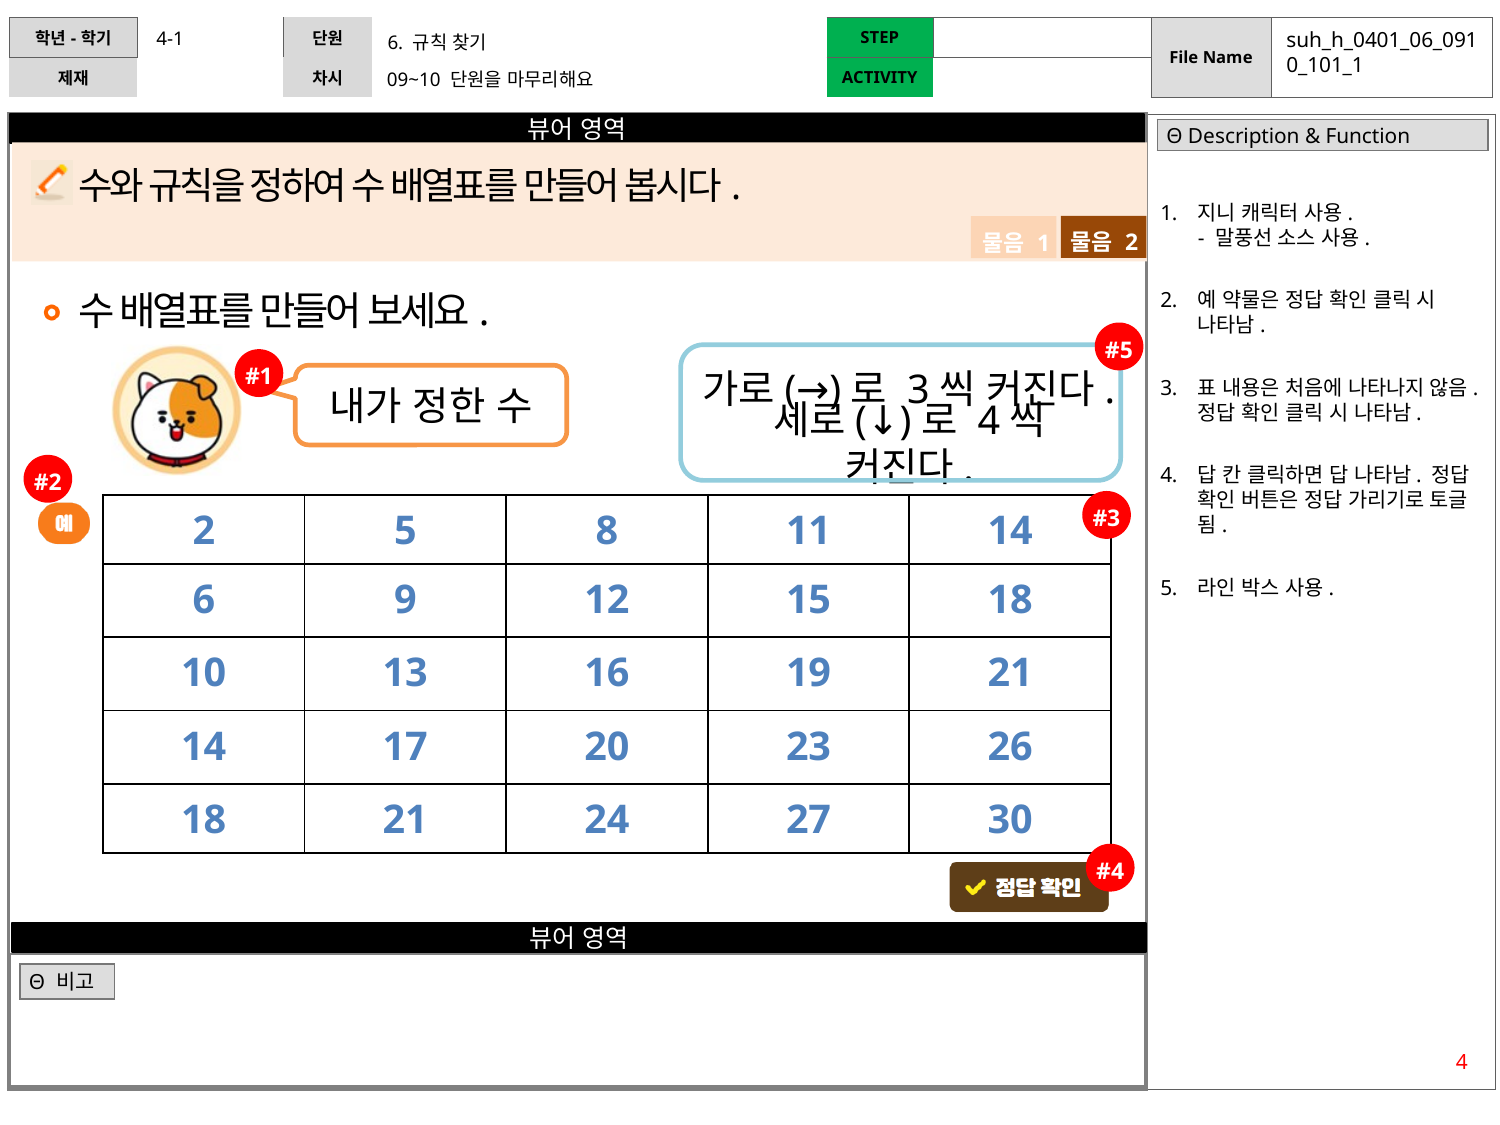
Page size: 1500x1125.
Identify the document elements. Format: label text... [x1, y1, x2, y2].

table_header 11 [709, 506, 908, 563]
picture [948, 858, 1111, 913]
table_cell 14 [104, 711, 304, 783]
table_header 5 [305, 496, 505, 563]
text_box [10, 140, 1149, 263]
text_box #4 [1086, 841, 1137, 894]
text_box #1 [247, 347, 286, 400]
text_box 4-1 [141, 18, 284, 55]
text_box 지니 캐릭터 사용. - 말풍선 소스 사용. 예 약물은 정답 확인 클릭 시 나타남. 표 내용은 처음에 나타나지 않음. 정답 확인 클릭 시 나타남. 답 칸 클릭하면 답 나타남. 정답 확인 버튼은 정답 가리기로 토글 됨. 라인 박스 사용. [1145, 160, 1500, 607]
table_cell 20 [507, 711, 707, 783]
picture [111, 344, 243, 477]
table_header 8 [507, 496, 707, 563]
table_cell 18 [910, 565, 1110, 636]
table_cell 26 [910, 711, 1110, 783]
text_box suh_h_0401_06_0910_101_1 [1271, 18, 1500, 84]
picture [40, 301, 61, 323]
table_cell 30 [910, 785, 1110, 852]
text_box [967, 206, 1158, 260]
text_box #2 [21, 452, 75, 501]
text_box #5 [1098, 320, 1146, 355]
table_cell 21 [910, 638, 1110, 710]
table_cell 24 [507, 785, 707, 852]
table_cell 12 [507, 565, 707, 636]
table_cell 16 [507, 638, 707, 710]
table_cell 6 [104, 565, 304, 636]
text_box #3 [1080, 506, 1133, 541]
picture [31, 160, 73, 205]
text_box 수와 규칙을 정하여 수 배열표를 만들어 봅시다. [63, 154, 1150, 215]
table_cell 19 [709, 638, 908, 710]
table_cell 13 [305, 638, 505, 710]
table_header 14 [910, 506, 1110, 563]
table_cell 21 [305, 785, 505, 852]
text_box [678, 331, 1139, 498]
picture [36, 500, 92, 545]
text_box 수 배열표를 만들어 보세요. [63, 278, 1072, 342]
table_cell 10 [104, 638, 304, 710]
table_cell 15 [709, 565, 908, 636]
table_header 2 [104, 496, 304, 563]
table_cell 9 [305, 565, 505, 636]
table_header Θ Description & Function [1158, 120, 1487, 150]
text_box 09~10 단원을 마무리해요 [372, 60, 821, 96]
text_box 6. 규칙 찾기 [372, 23, 828, 48]
table_cell 17 [305, 711, 505, 783]
table_cell 23 [709, 711, 908, 783]
table_cell 27 [709, 785, 908, 852]
table_cell 18 [104, 785, 304, 852]
text_box 내가 정한 수 [274, 363, 569, 448]
